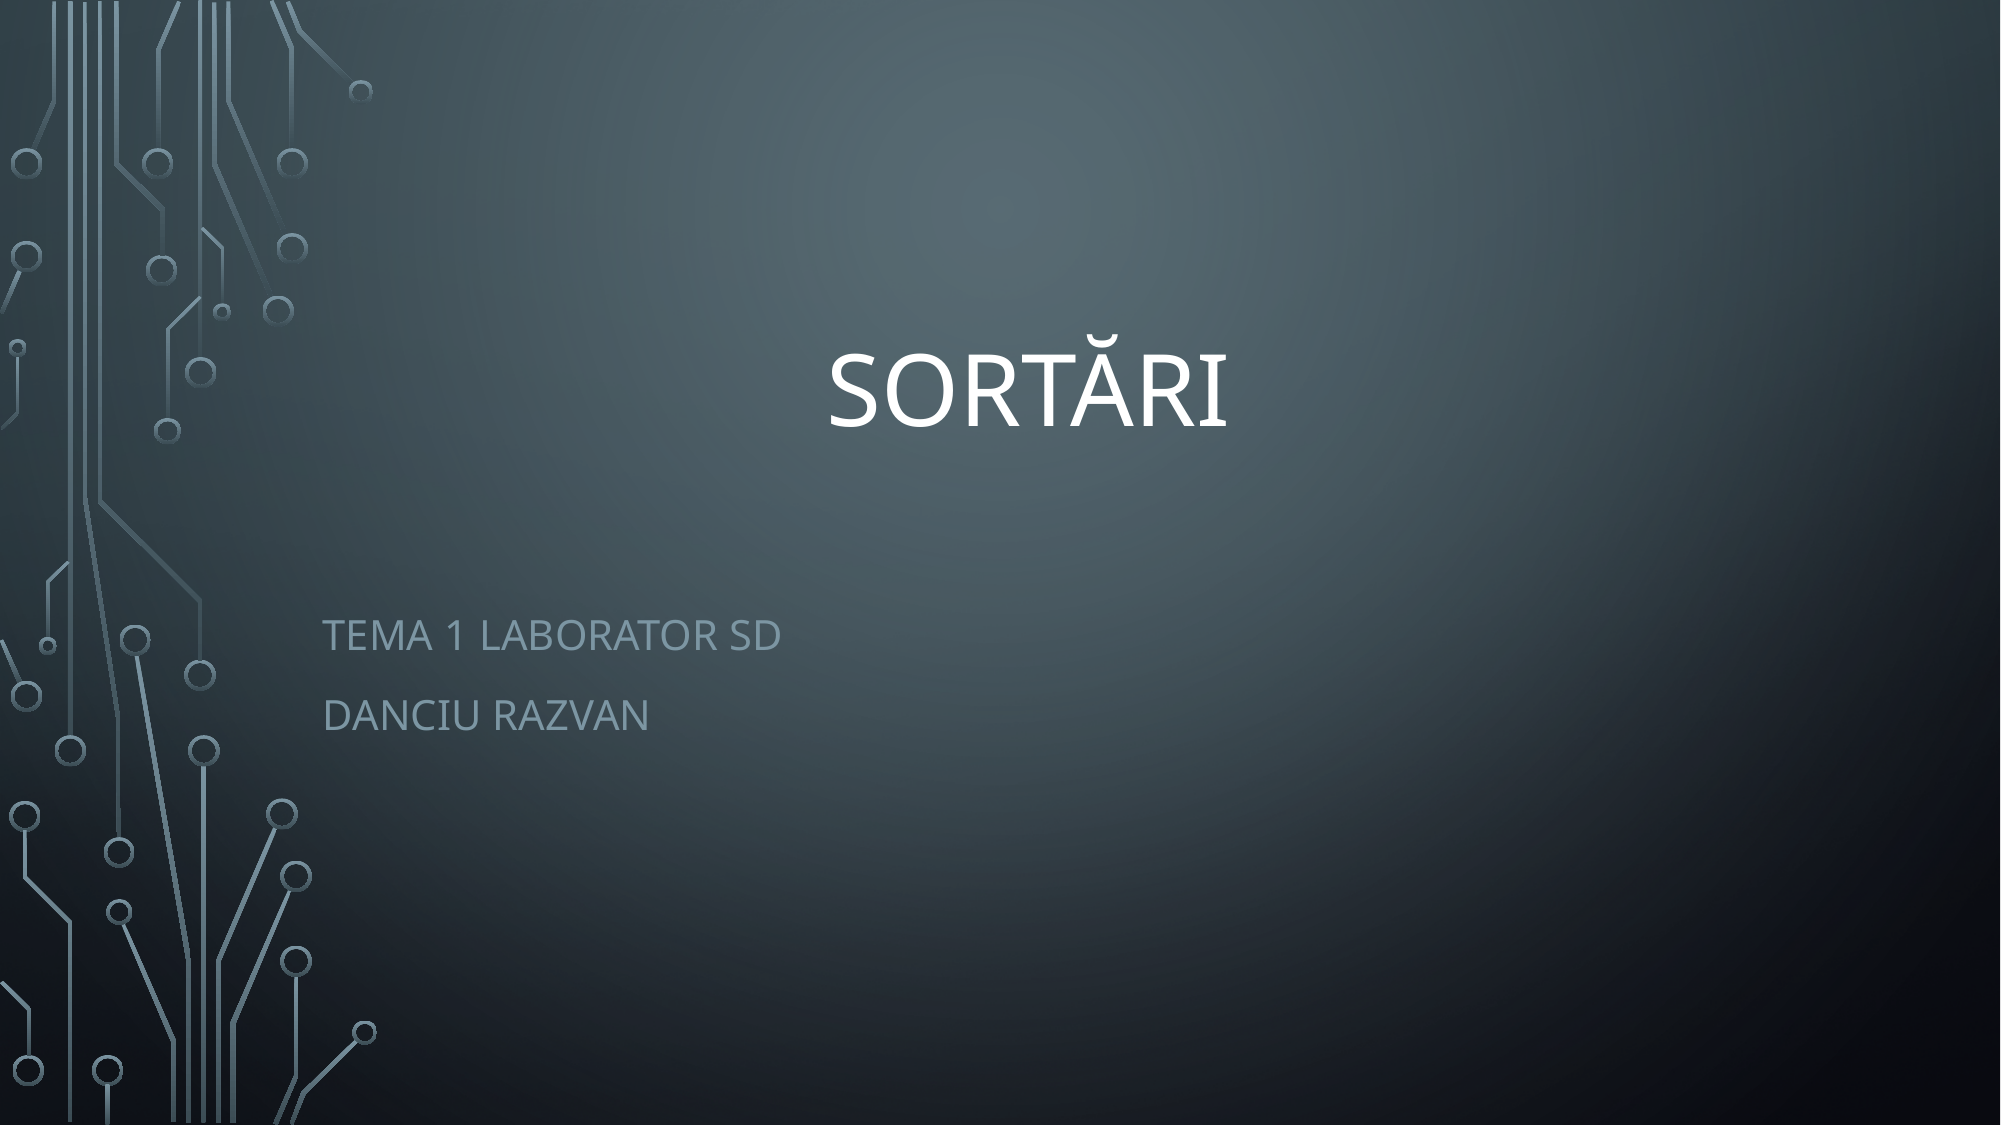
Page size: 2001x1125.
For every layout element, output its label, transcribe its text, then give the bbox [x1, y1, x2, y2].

subtitle Tema 1 Laborator SD Danciu Razvan [307, 590, 1750, 863]
title Sortări [307, 184, 1750, 576]
